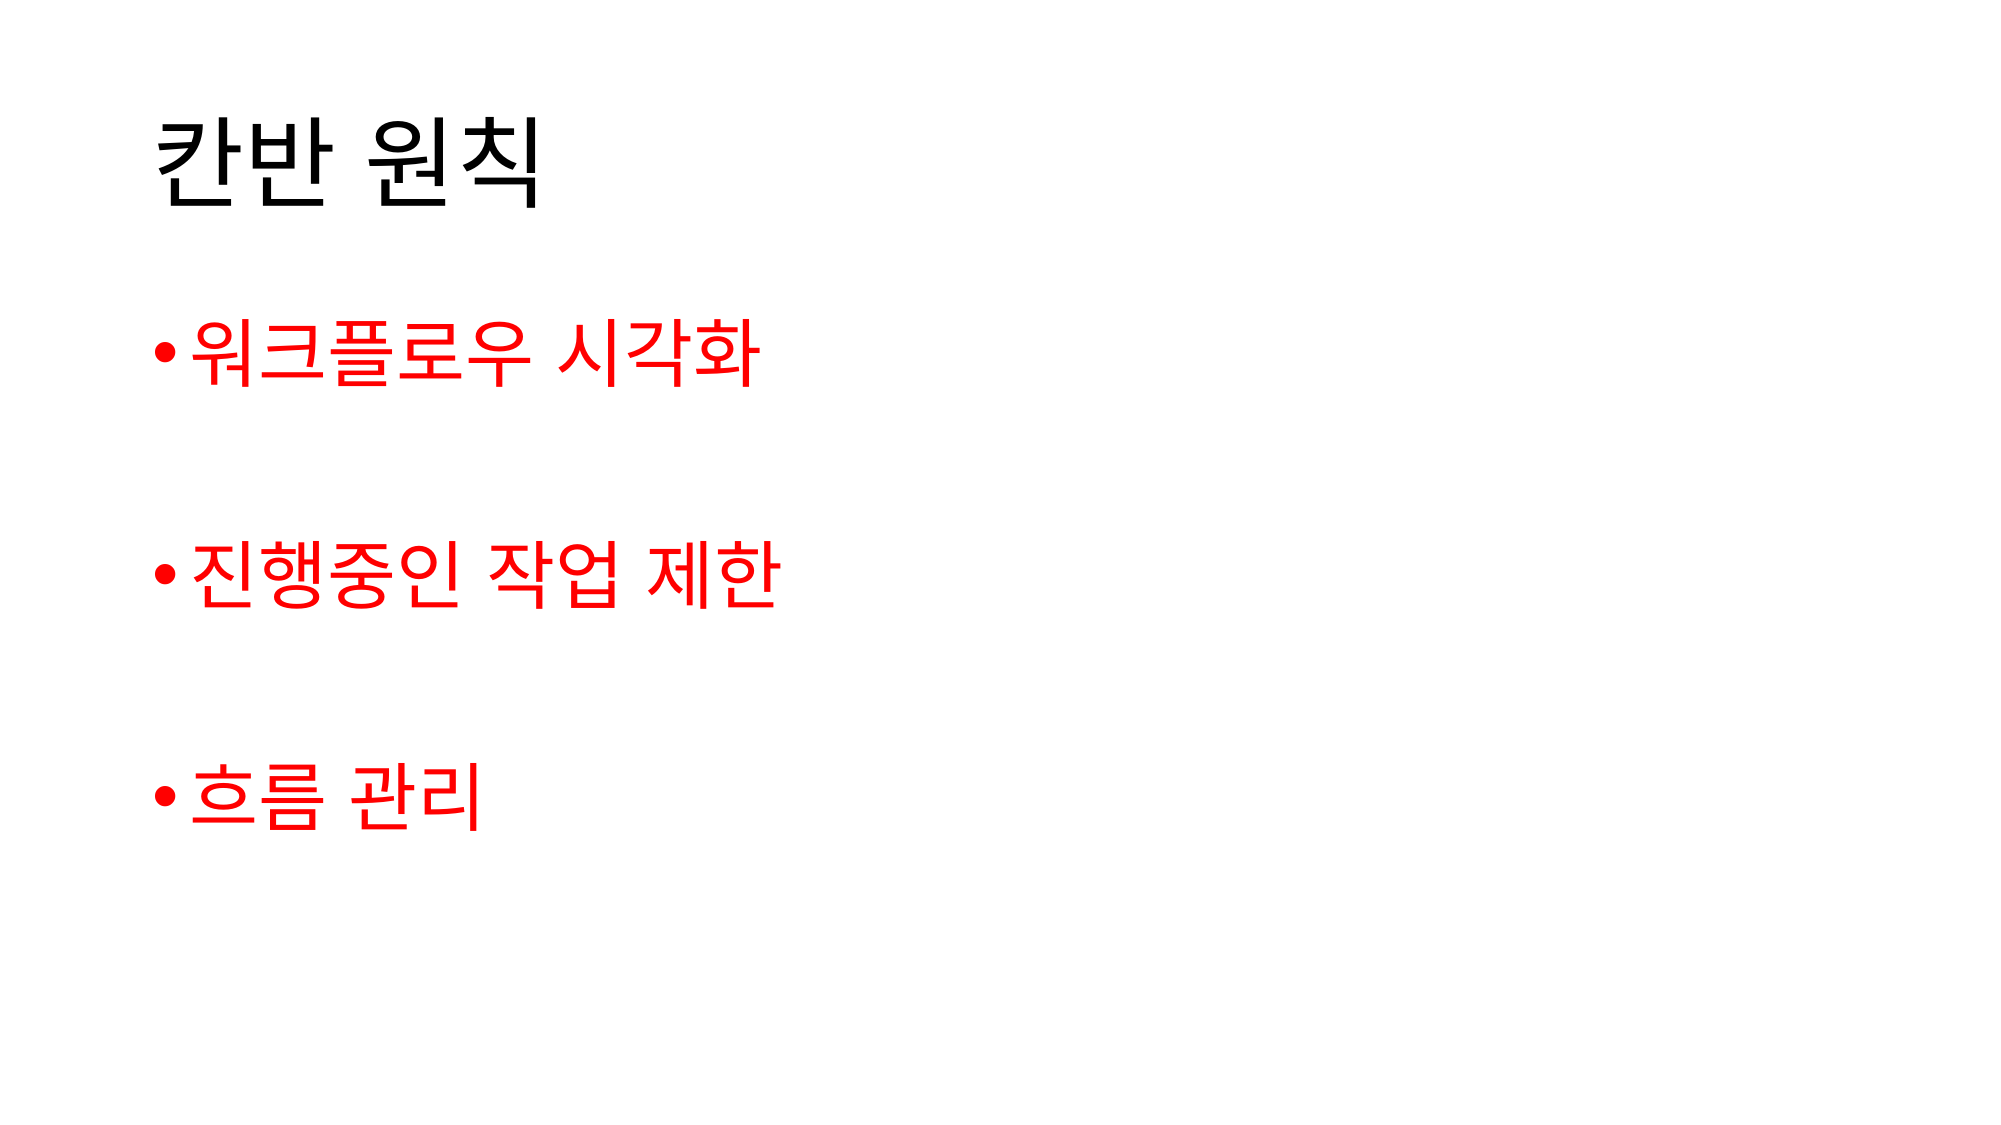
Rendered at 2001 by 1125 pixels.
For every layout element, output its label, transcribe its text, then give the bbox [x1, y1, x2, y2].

title 칸반 원칙 [137, 59, 1863, 278]
list 워크플로우 시각화 진행중인 작업 제한 흐름 관리 [137, 299, 1863, 1014]
